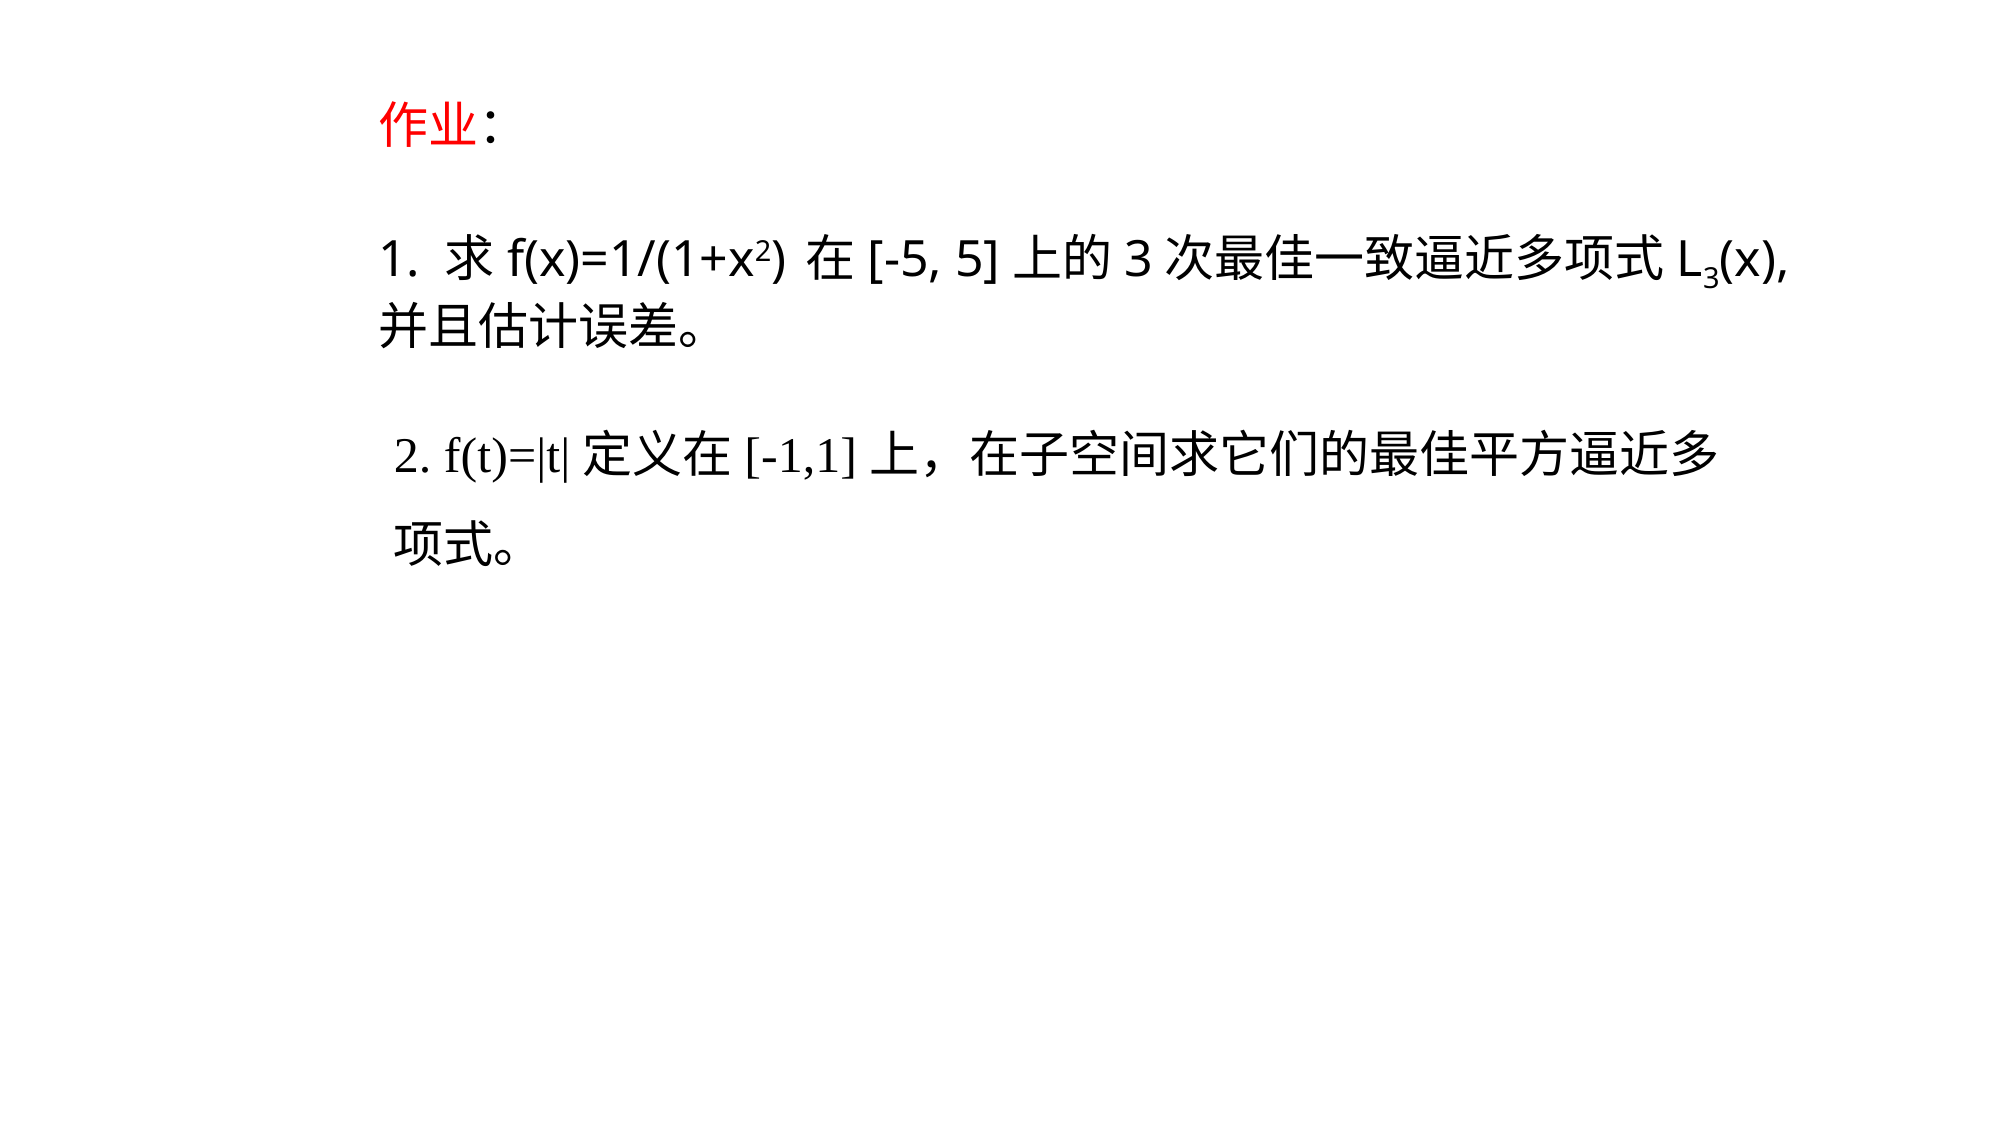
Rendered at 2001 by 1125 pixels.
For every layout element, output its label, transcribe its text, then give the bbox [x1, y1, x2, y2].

text_box 1. 求f(x)=1/(1+x2) 在[-5, 5]上的3次最佳一致逼近多项式L3(x),并且估计误差。 [363, 218, 1864, 362]
text_box 作业： [364, 85, 544, 161]
